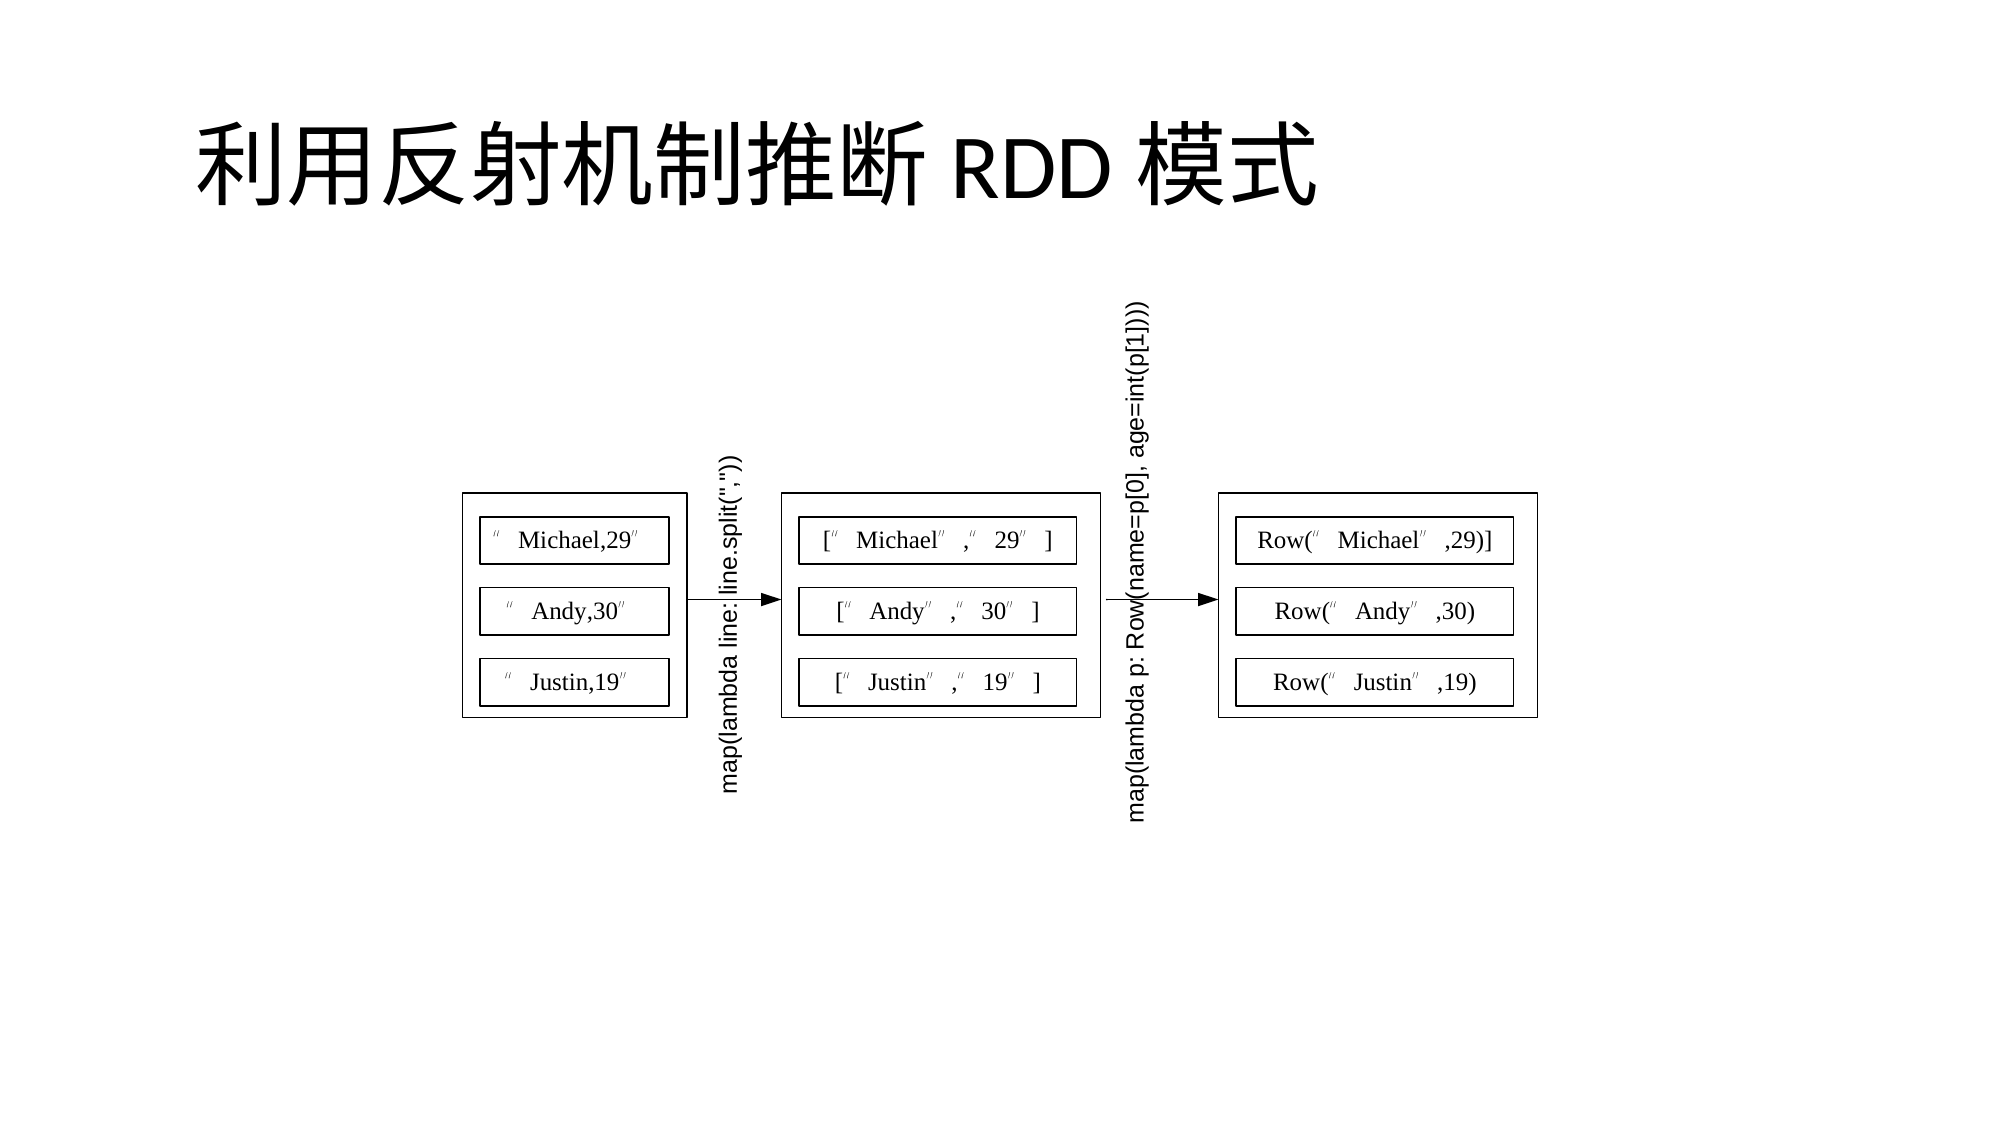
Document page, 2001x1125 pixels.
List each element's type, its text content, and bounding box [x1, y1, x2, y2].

picture [459, 298, 1541, 826]
title 利用反射机制推断RDD模式 [137, 59, 1863, 278]
